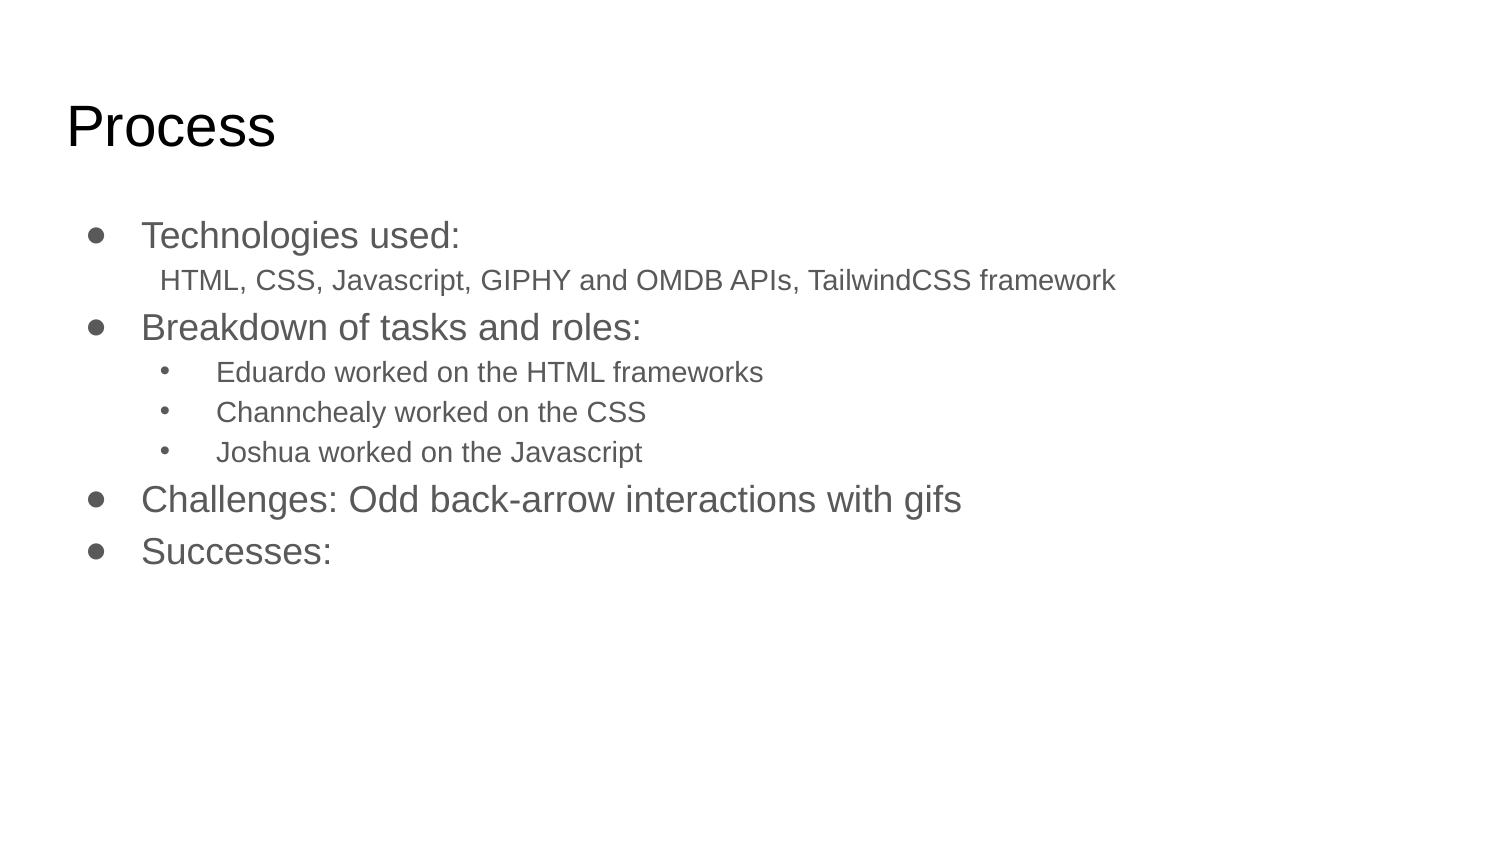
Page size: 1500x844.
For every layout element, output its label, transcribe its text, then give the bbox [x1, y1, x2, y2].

list Technologies used: HTML, CSS, Javascript, GIPHY and OMDB APIs, TailwindCSS framework Breakdown of tasks and roles: Eduardo worked on the HTML frameworks Channchealy worked on the CSS Joshua worked on the Javascript Challenges: Odd back-arrow interactions with gifs Successes: [51, 189, 1449, 750]
title Process [51, 72, 1449, 167]
